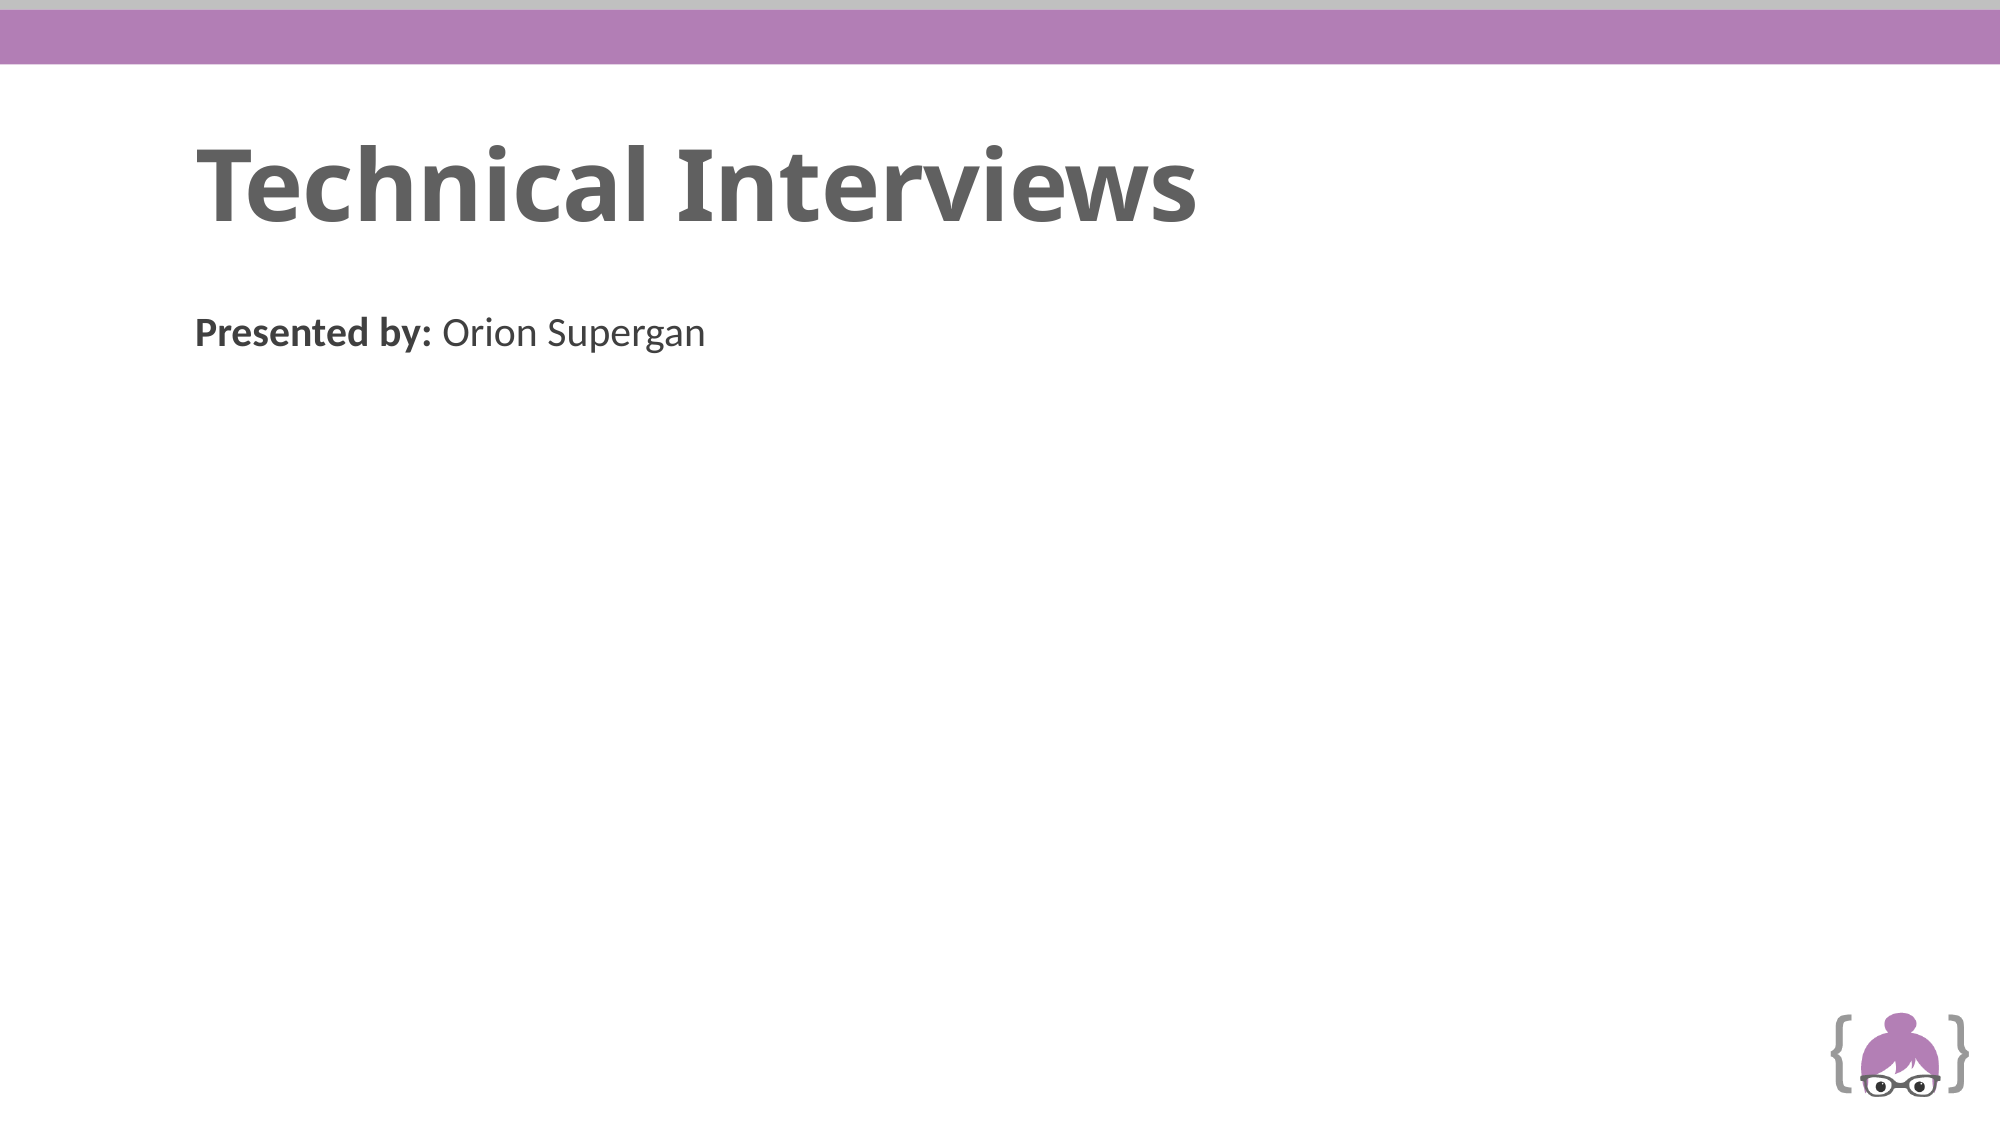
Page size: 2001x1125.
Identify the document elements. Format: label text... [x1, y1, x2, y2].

title Technical Interviews [180, 116, 1830, 250]
list Presented by: Orion Supergan [180, 302, 1830, 963]
picture [1830, 1012, 1969, 1098]
